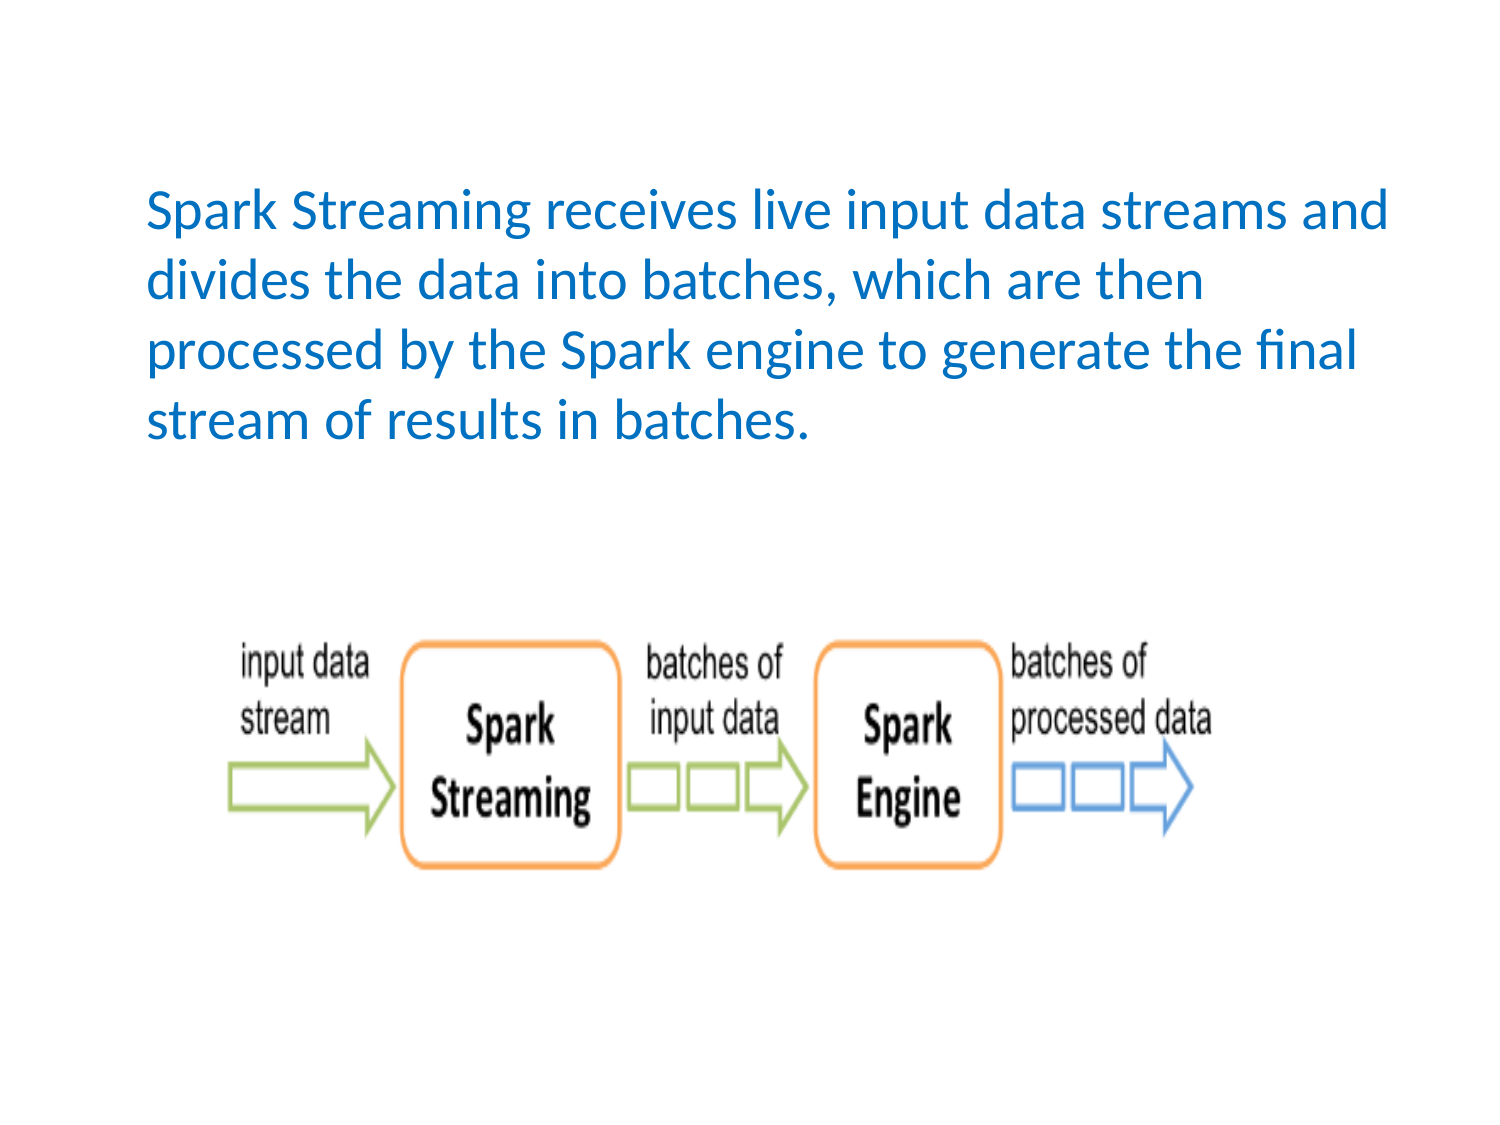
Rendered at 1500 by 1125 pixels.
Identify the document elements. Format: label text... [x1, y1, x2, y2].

list Spark Streaming receives live input data streams and divides the data into batches, which are then processed by the Spark engine to generate the final stream of results in batches. [75, 164, 1425, 633]
picture [187, 538, 1301, 926]
